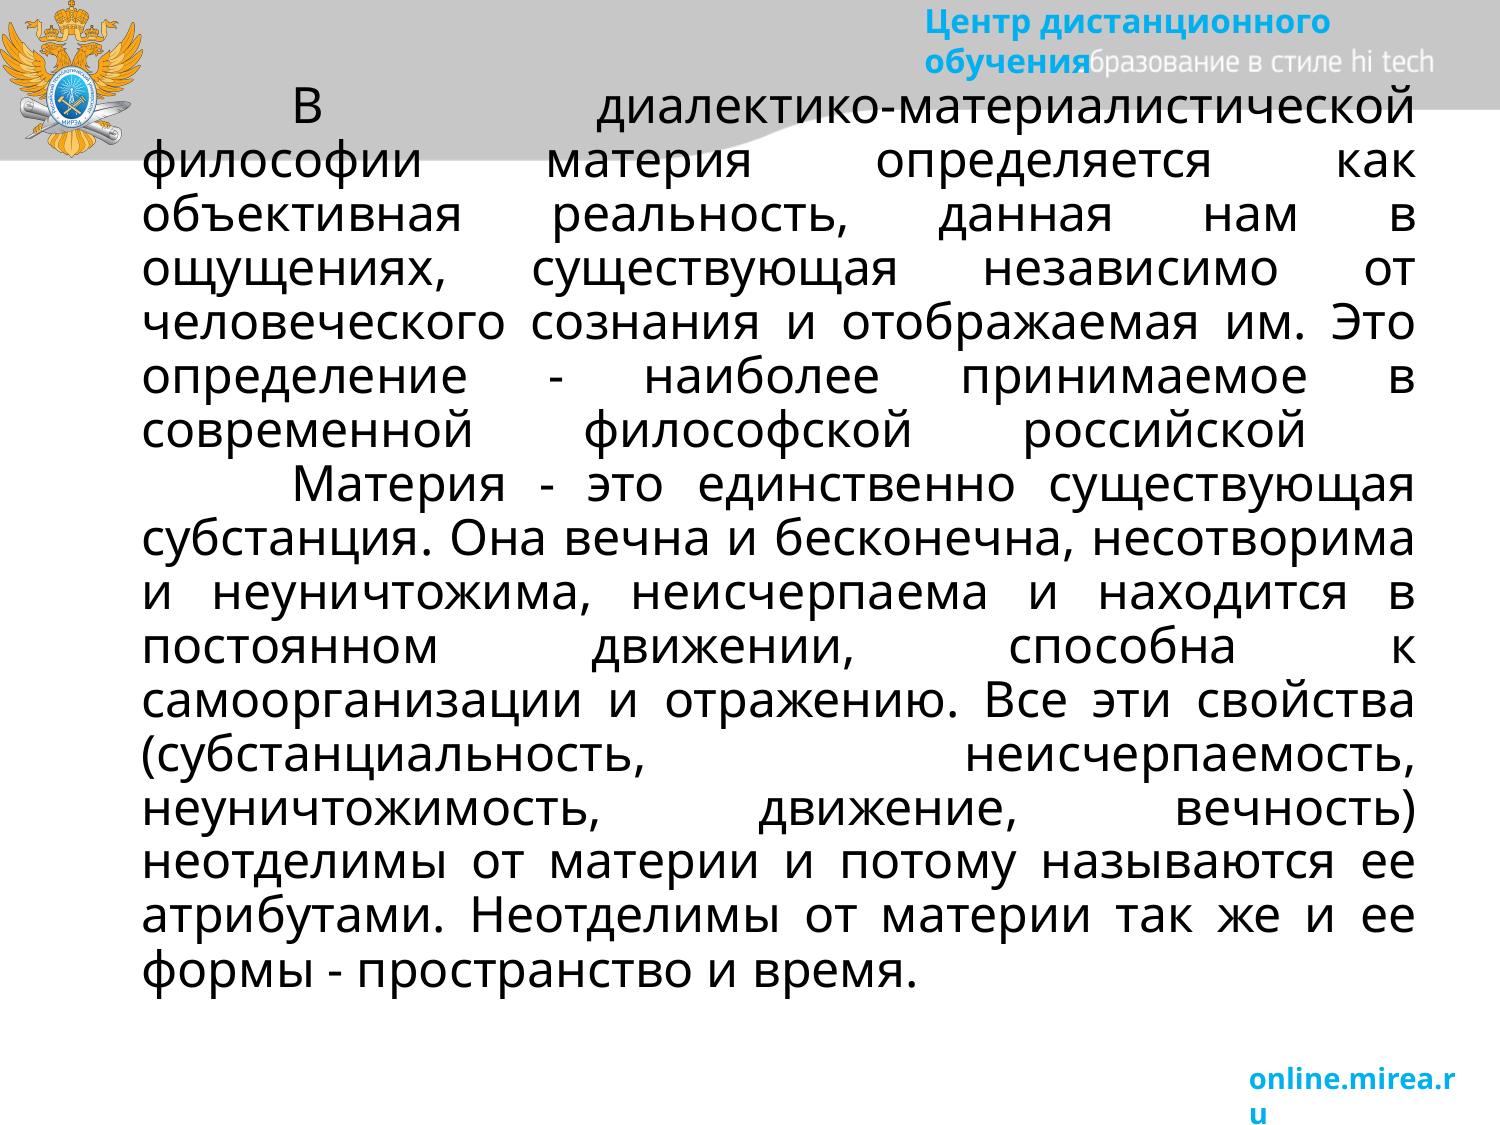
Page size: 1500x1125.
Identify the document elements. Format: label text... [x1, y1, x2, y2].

picture [0, 0, 143, 158]
title В диалектико-материалистической философии материя определяется как объективная реальность, данная нам в ощущениях, существующая независимо от человеческого сознания и отображаемая им. Это определение - наиболее принимаемое в современной философской российской Материя - это единственно существующая субстанция. Она вечна и бесконечна, несотворима и неуничтожима, неисчерпаема и находится в постоянном движении, способна к самоорганизации и отражению. Все эти свойства (субстанциальность, неисчерпаемость, неуничтожимость, движение, вечность) неотделимы от материи и потому называются ее атрибутами. Неотделимы от материи так же и ее формы - пространство и время. [126, 202, 1432, 1006]
